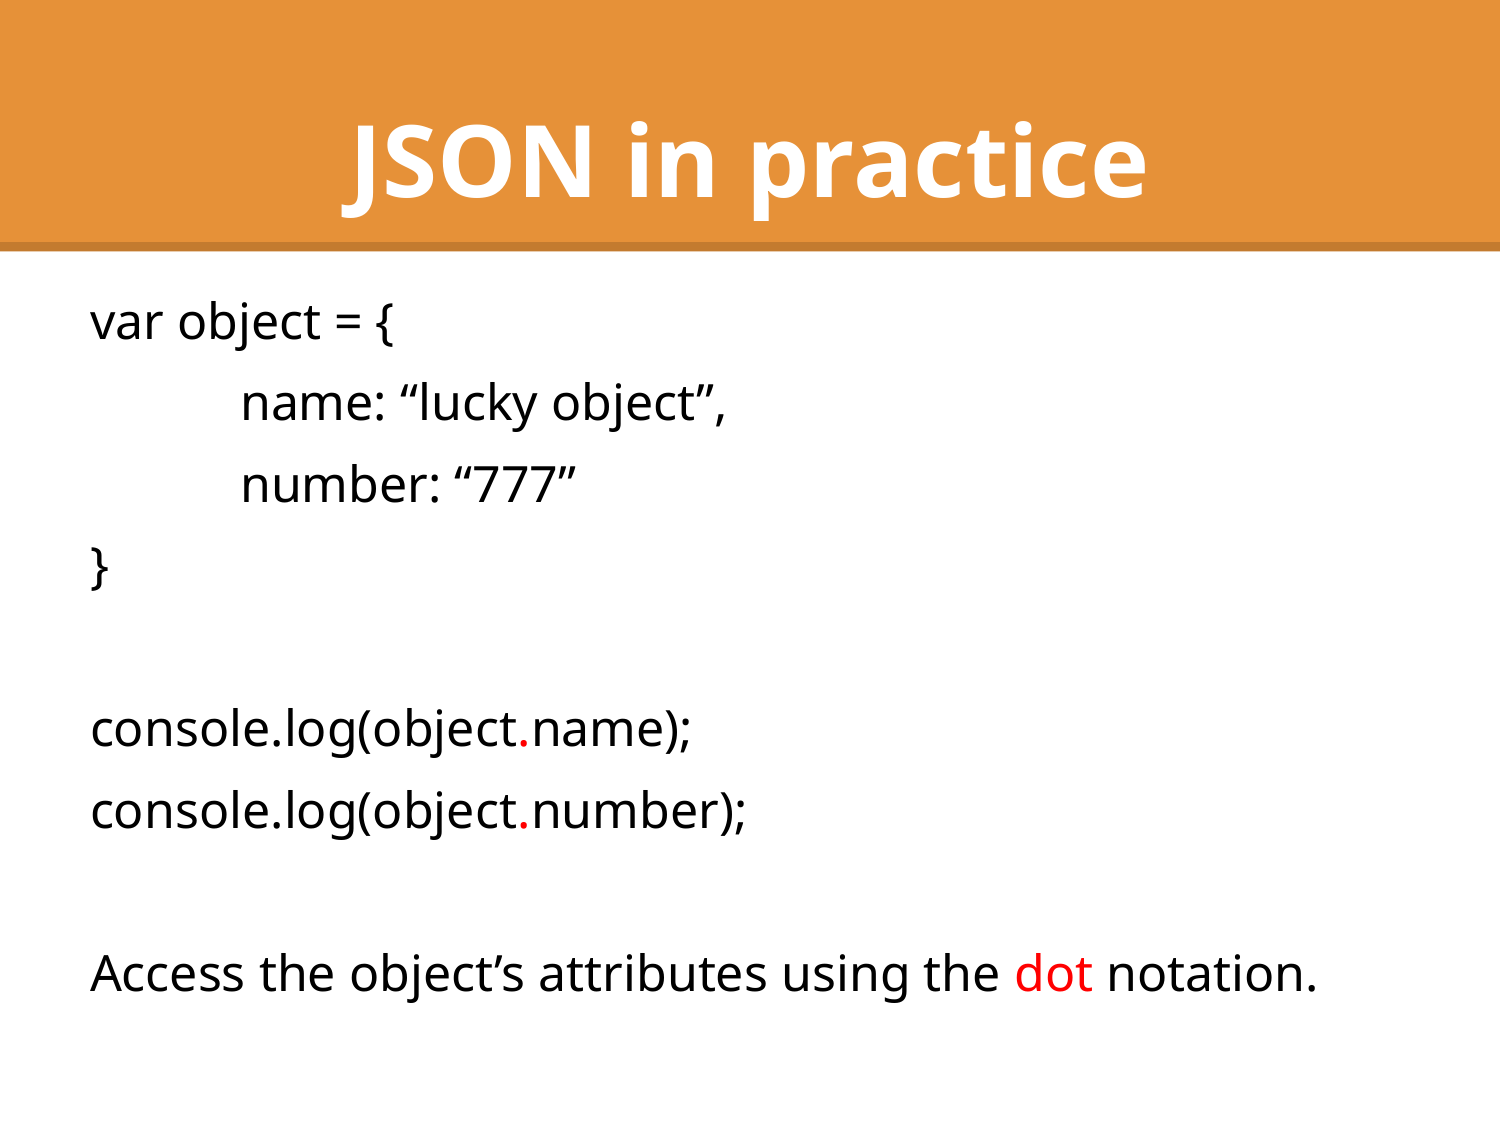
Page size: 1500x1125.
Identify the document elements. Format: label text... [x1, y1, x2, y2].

list var object = { name: “lucky object”, number: “777” } console.log(object.name); console.log(object.number); Access the object’s attributes using the dot notation. [75, 265, 1425, 1081]
title JSON in practice [75, 45, 1425, 233]
